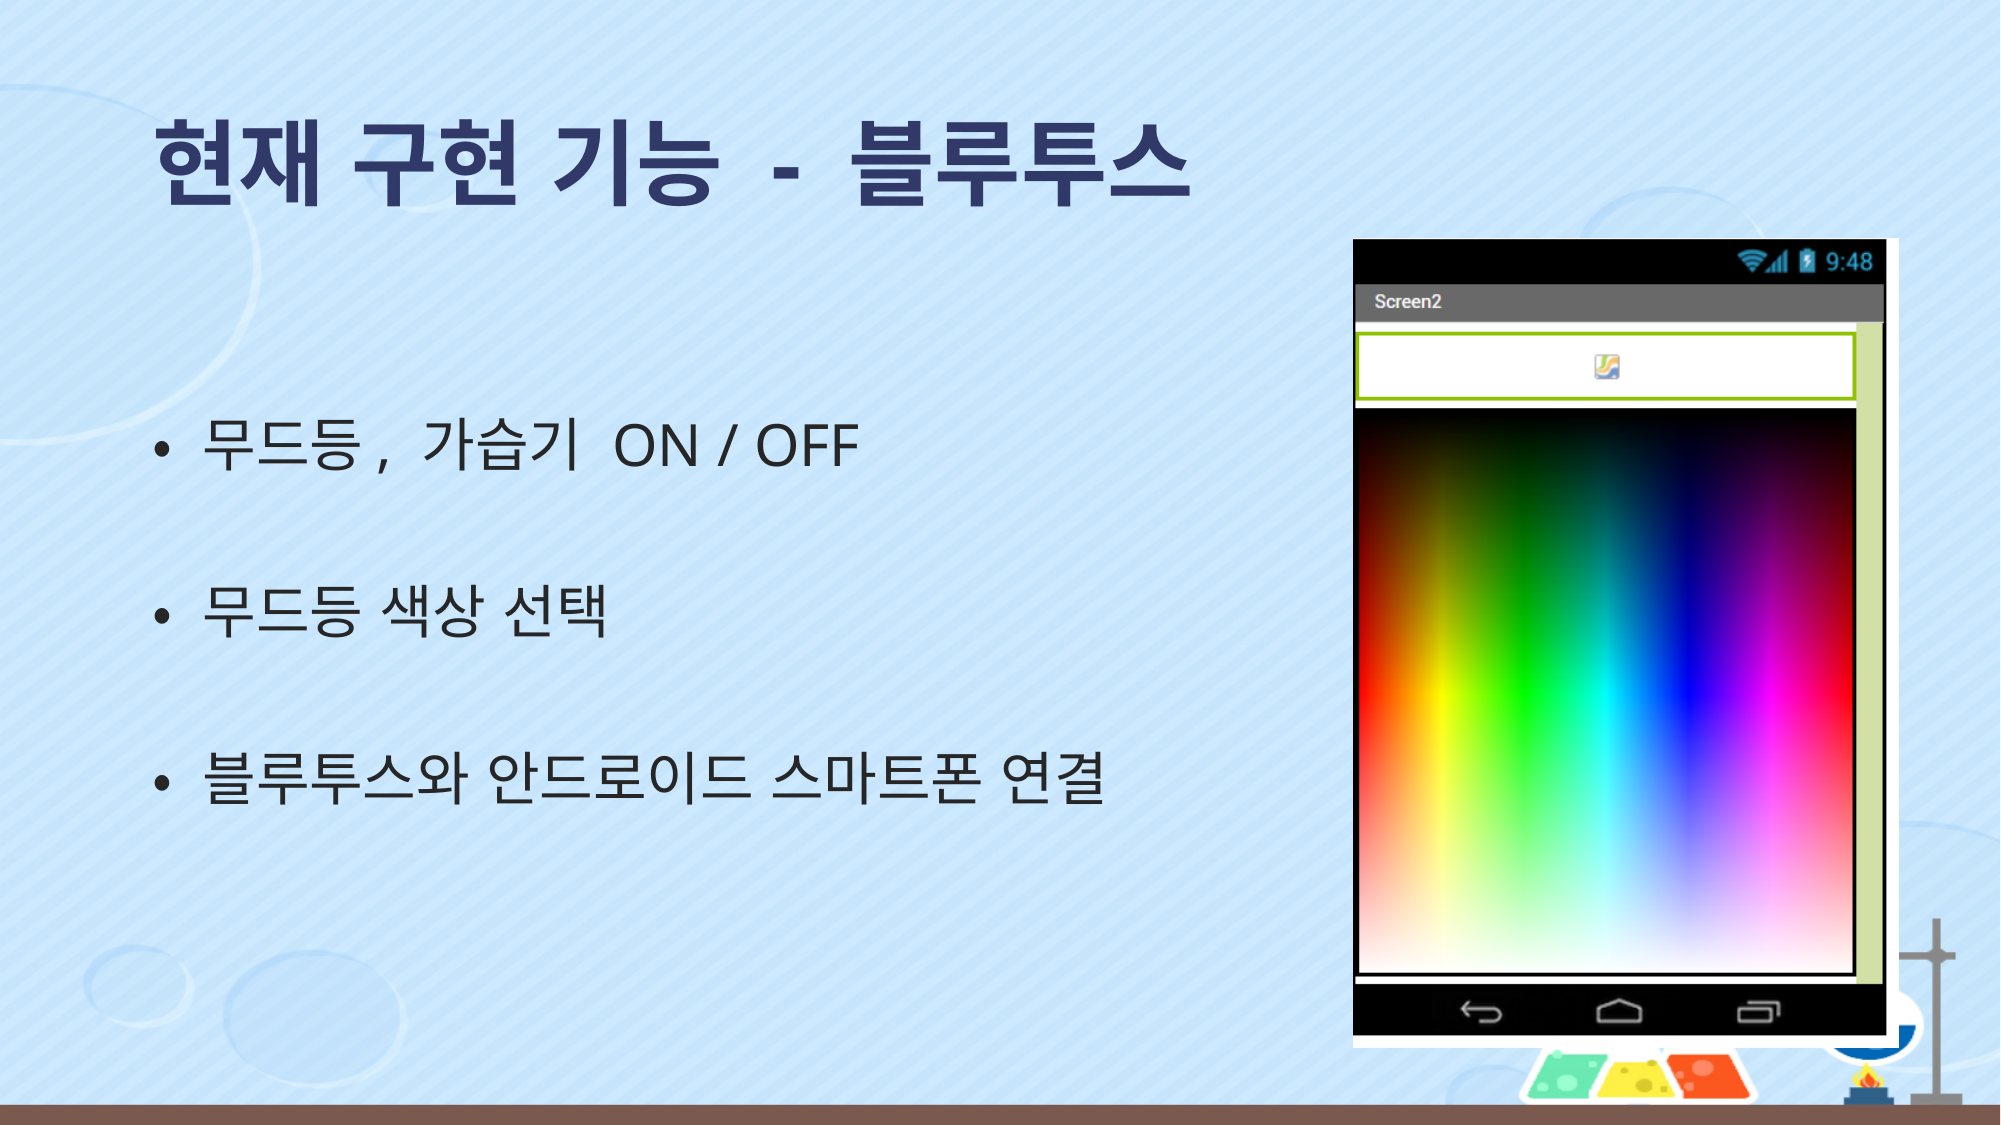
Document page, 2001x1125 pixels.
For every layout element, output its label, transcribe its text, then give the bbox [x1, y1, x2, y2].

list • 무드등, 가습기 ON / OFF • 무드등 색상 선택 • 블루투스와 안드로이드 스마트폰 연결 [137, 317, 1353, 1032]
title 현재 구현 기능 - 블루투스 [137, 59, 1863, 278]
picture [0, 0, 2001, 1125]
